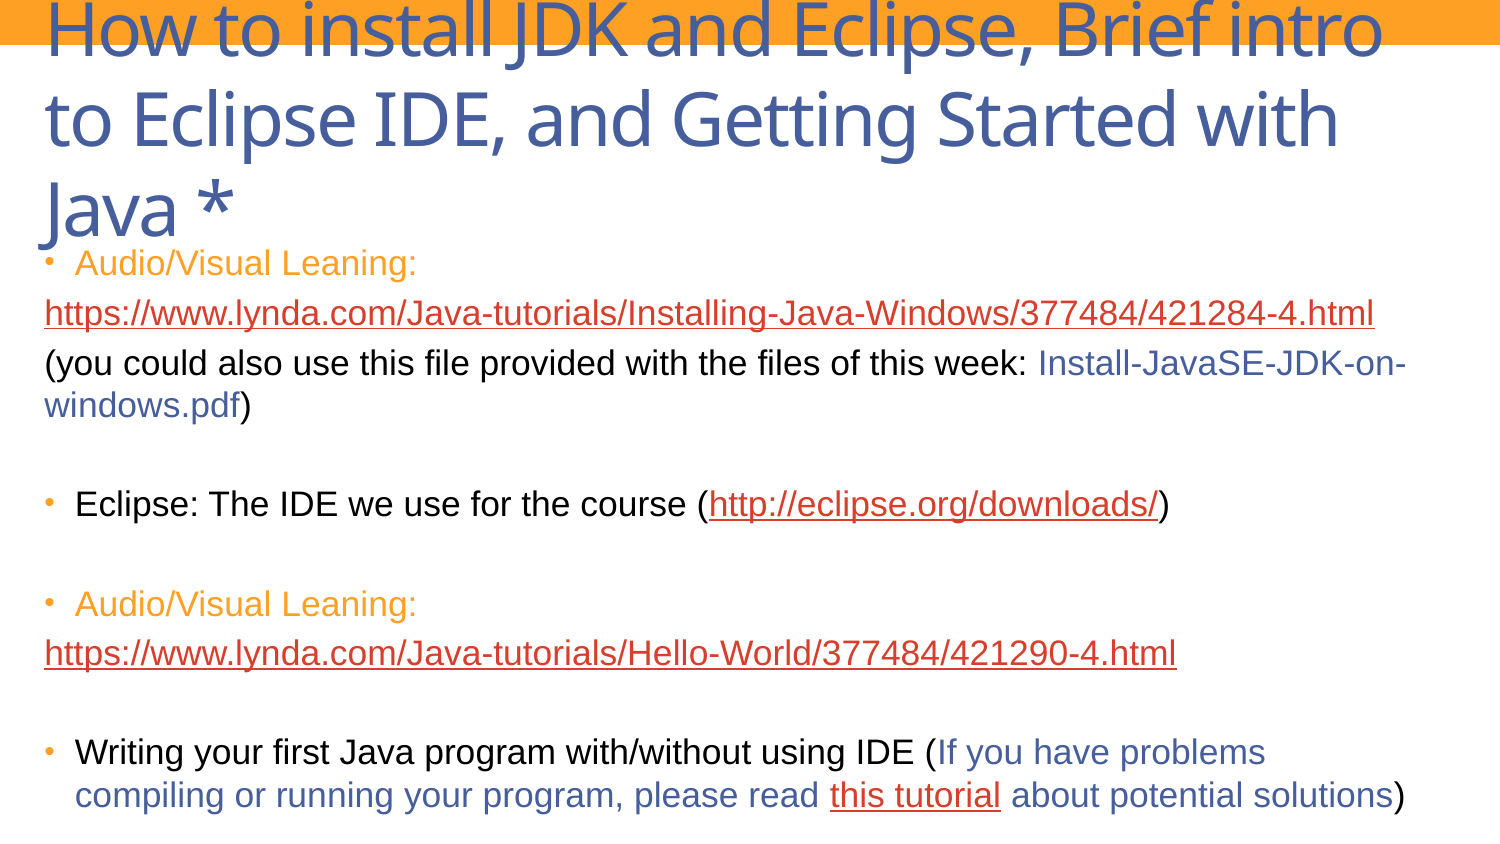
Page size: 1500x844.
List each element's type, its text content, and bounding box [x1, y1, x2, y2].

list Audio/Visual Leaning: https://www.lynda.com/Java-tutorials/Installing-Java-Windows/377484/421284-4.html (you could also use this file provided with the files of this week: Install-JavaSE-JDK-on-windows.pdf) Eclipse: The IDE we use for the course (http://eclipse.org/downloads/) Audio/Visual Leaning: https://www.lynda.com/Java-tutorials/Hello-World/377484/421290-4.html Writing your first Java program with/without using IDE (If you have problems compiling or running your program, please read this tutorial about potential solutions) [29, 232, 1425, 833]
title How to install JDK and Eclipse, Brief intro to Eclipse IDE, and Getting Started with Java * [29, 55, 1447, 178]
